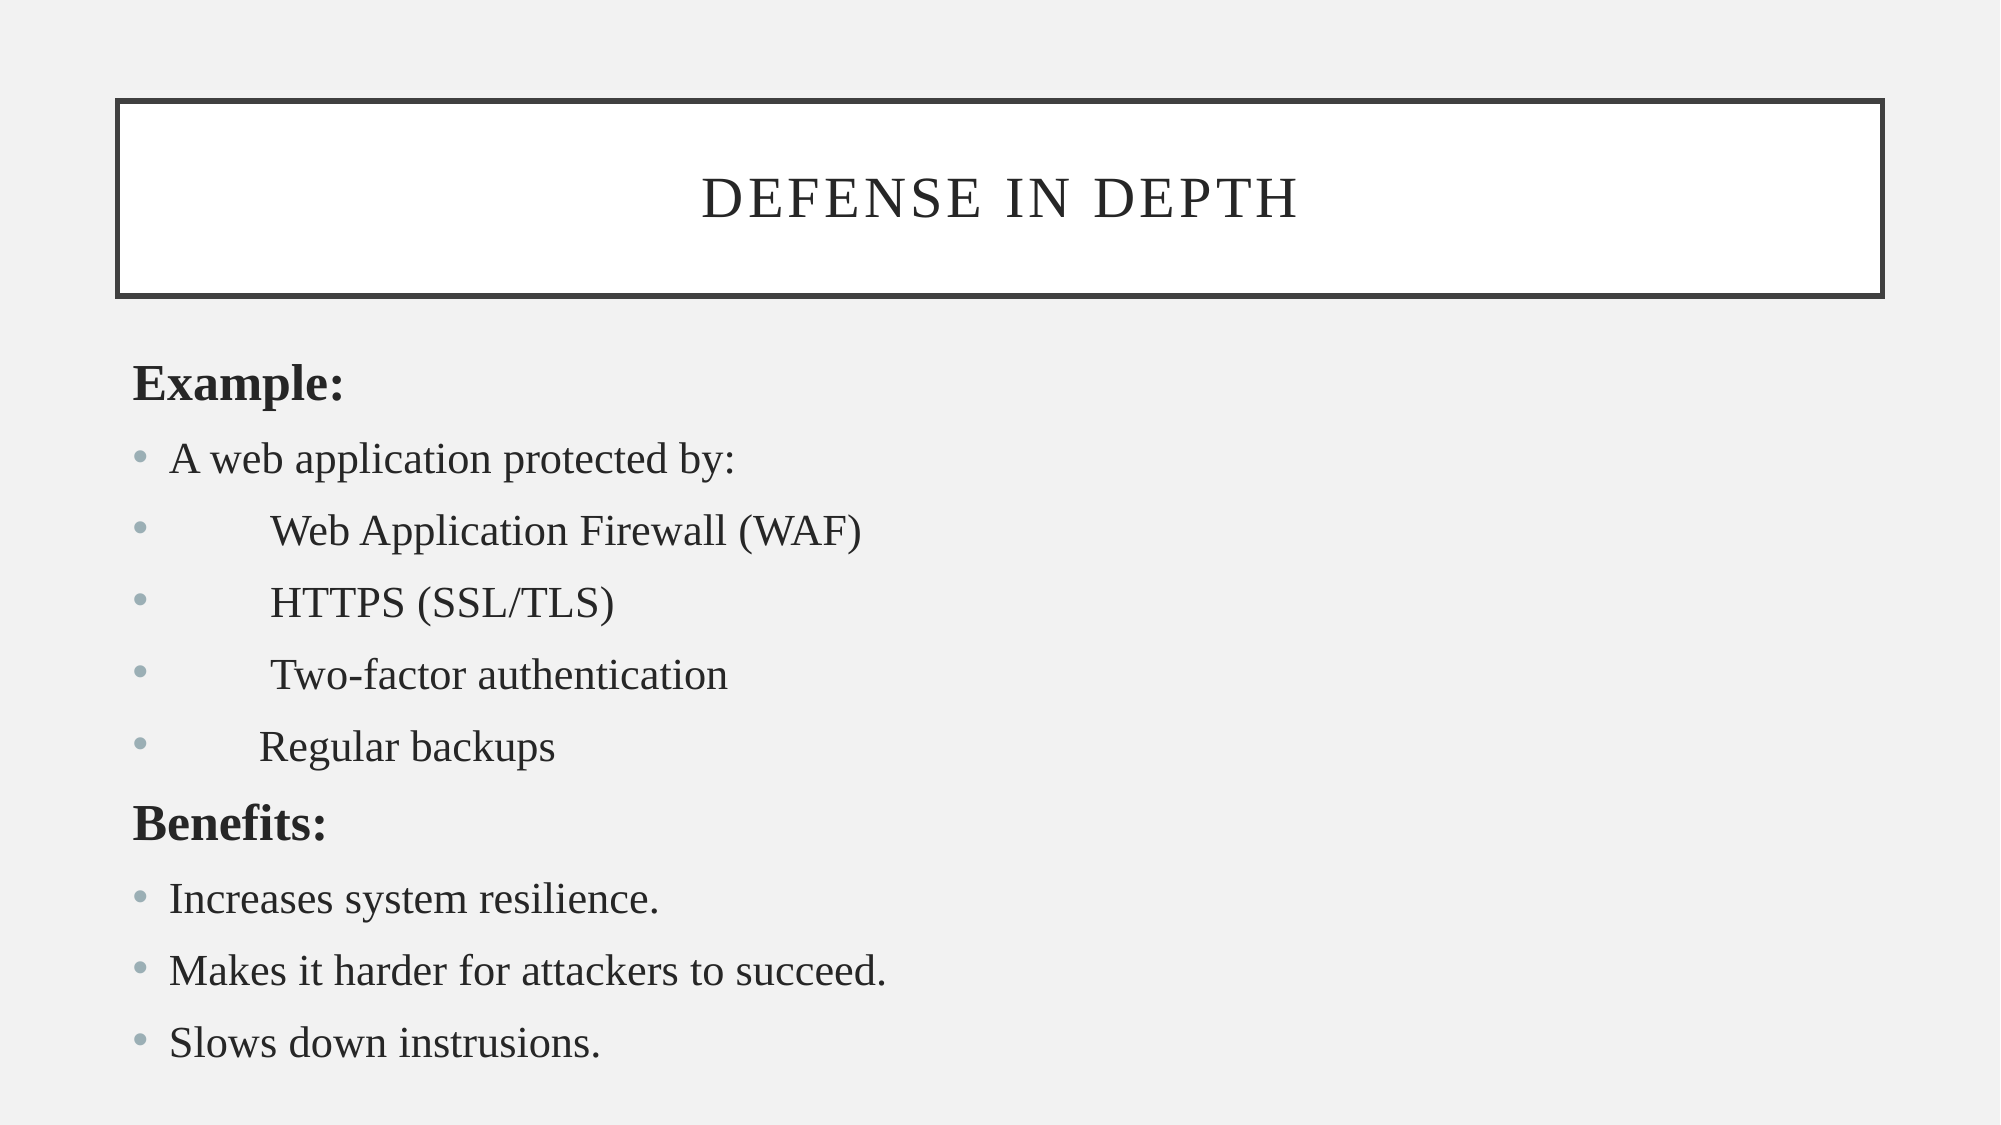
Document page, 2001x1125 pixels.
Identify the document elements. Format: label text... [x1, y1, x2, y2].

title Defense in depth [115, 98, 1885, 299]
list Example: A web application protected by: Web Application Firewall (WAF) HTTPS (SSL/TLS) Two-factor authentication Regular backups Benefits: Increases system resilience. Makes it harder for attackers to succeed. Slows down instrusions. [117, 340, 1883, 1078]
